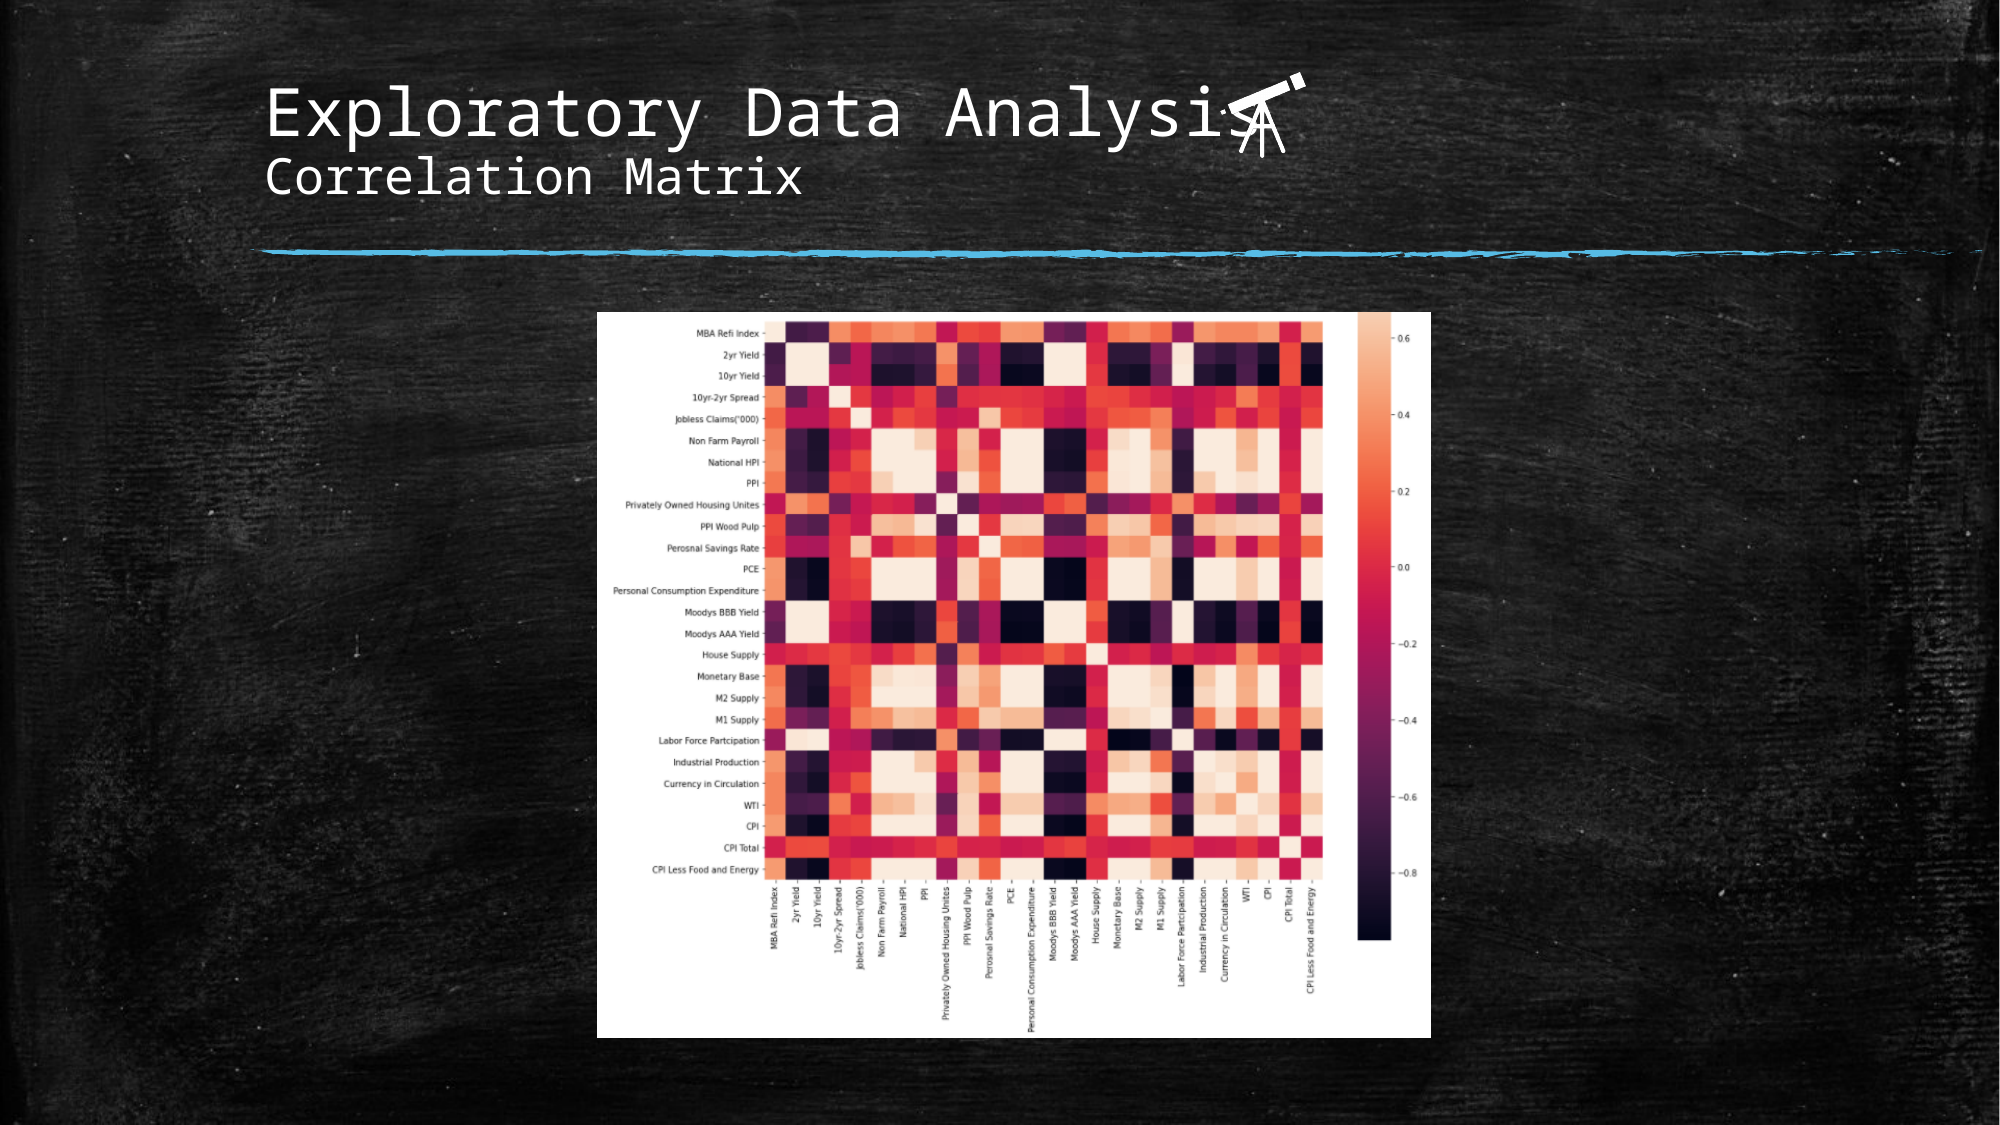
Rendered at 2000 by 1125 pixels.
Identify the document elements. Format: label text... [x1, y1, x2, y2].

picture [1209, 61, 1317, 169]
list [597, 312, 1431, 1038]
title Exploratory Data Analysis Correlation Matrix [249, 45, 1750, 213]
